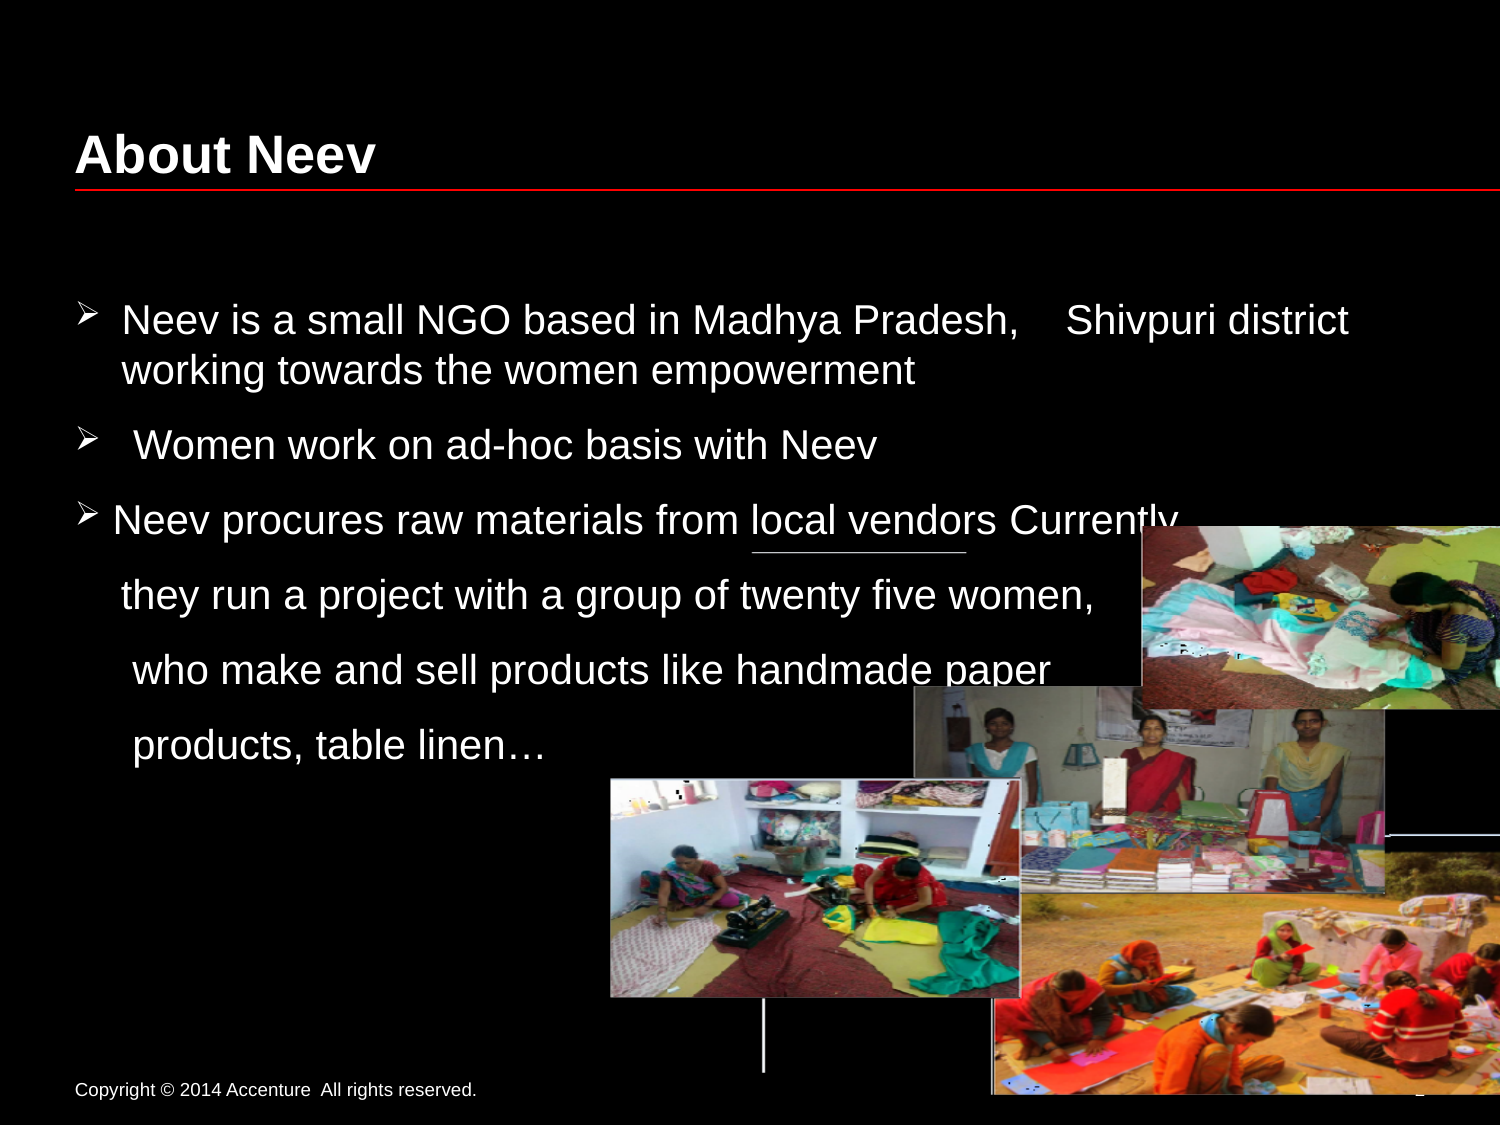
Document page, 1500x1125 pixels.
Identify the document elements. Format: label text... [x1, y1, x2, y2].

picture [564, 525, 1500, 1100]
title About Neev [74, 20, 1426, 185]
footer Copyright © 2014 Accenture All rights reserved. [74, 1078, 559, 1100]
list Neev is a small NGO based in Madhya Pradesh, Shivpuri district working towards the women empowerment Women work on ad-hoc basis with Neev Neev procures raw materials from local vendors Currently they run a project with a group of twenty five women, who make and sell products like handmade paper products, table linen… [74, 189, 1426, 1066]
